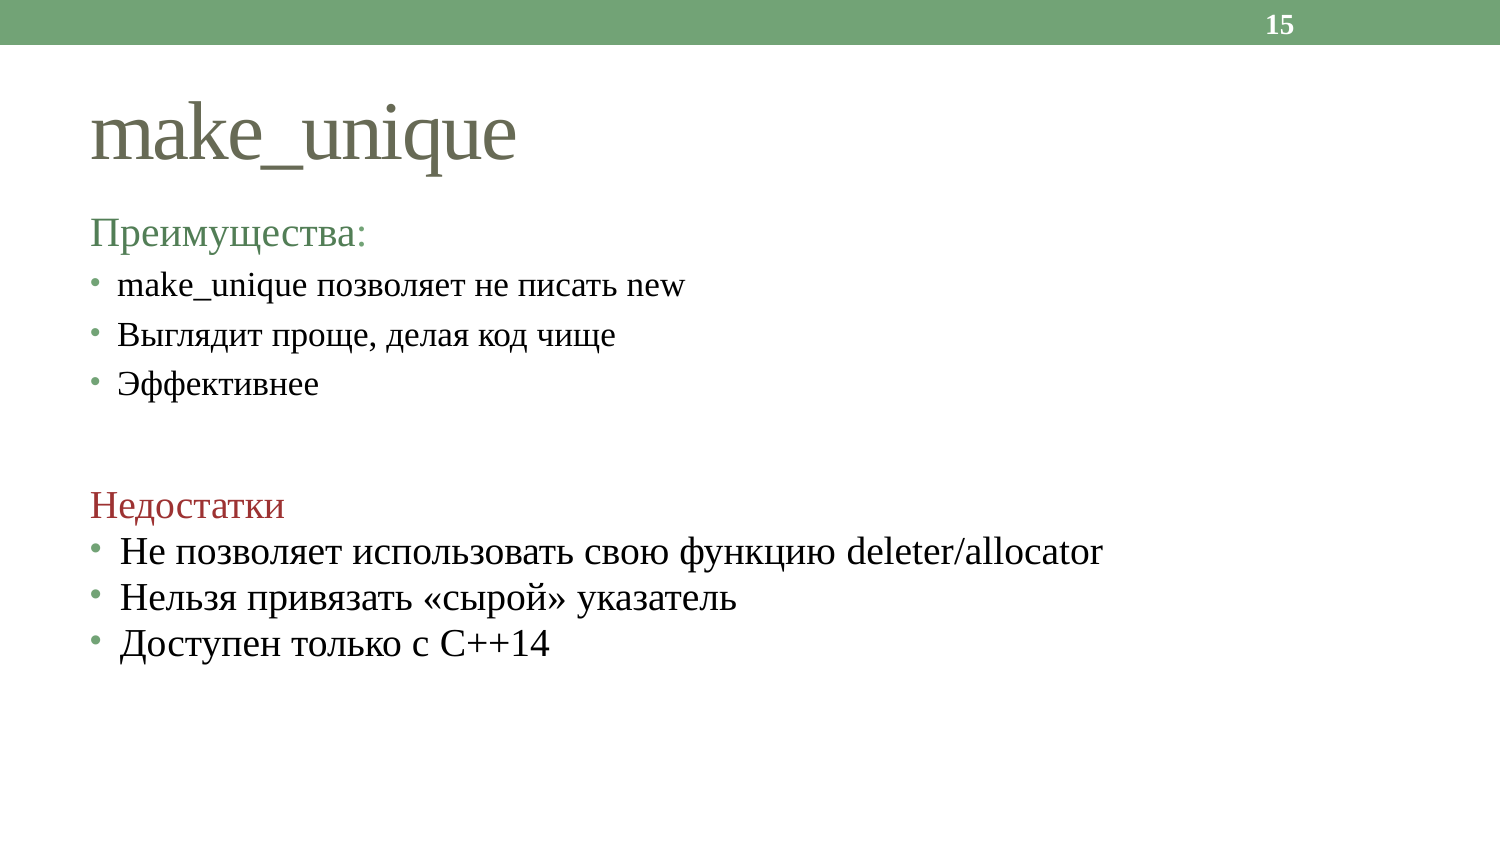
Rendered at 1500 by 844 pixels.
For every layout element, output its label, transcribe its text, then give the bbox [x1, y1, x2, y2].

text_box Недостатки Не позволяет использовать свою функцию deleter/allocator Нельзя привязать «сырой» указатель Доступен только с C++14 [75, 480, 1317, 717]
list Преимущества: make_unique позволяет не писать new Выглядит проще, делая код чище Эффективнее [75, 196, 1388, 411]
slide_number 15 [1250, 2, 1425, 43]
title make_unique [75, 65, 1425, 188]
